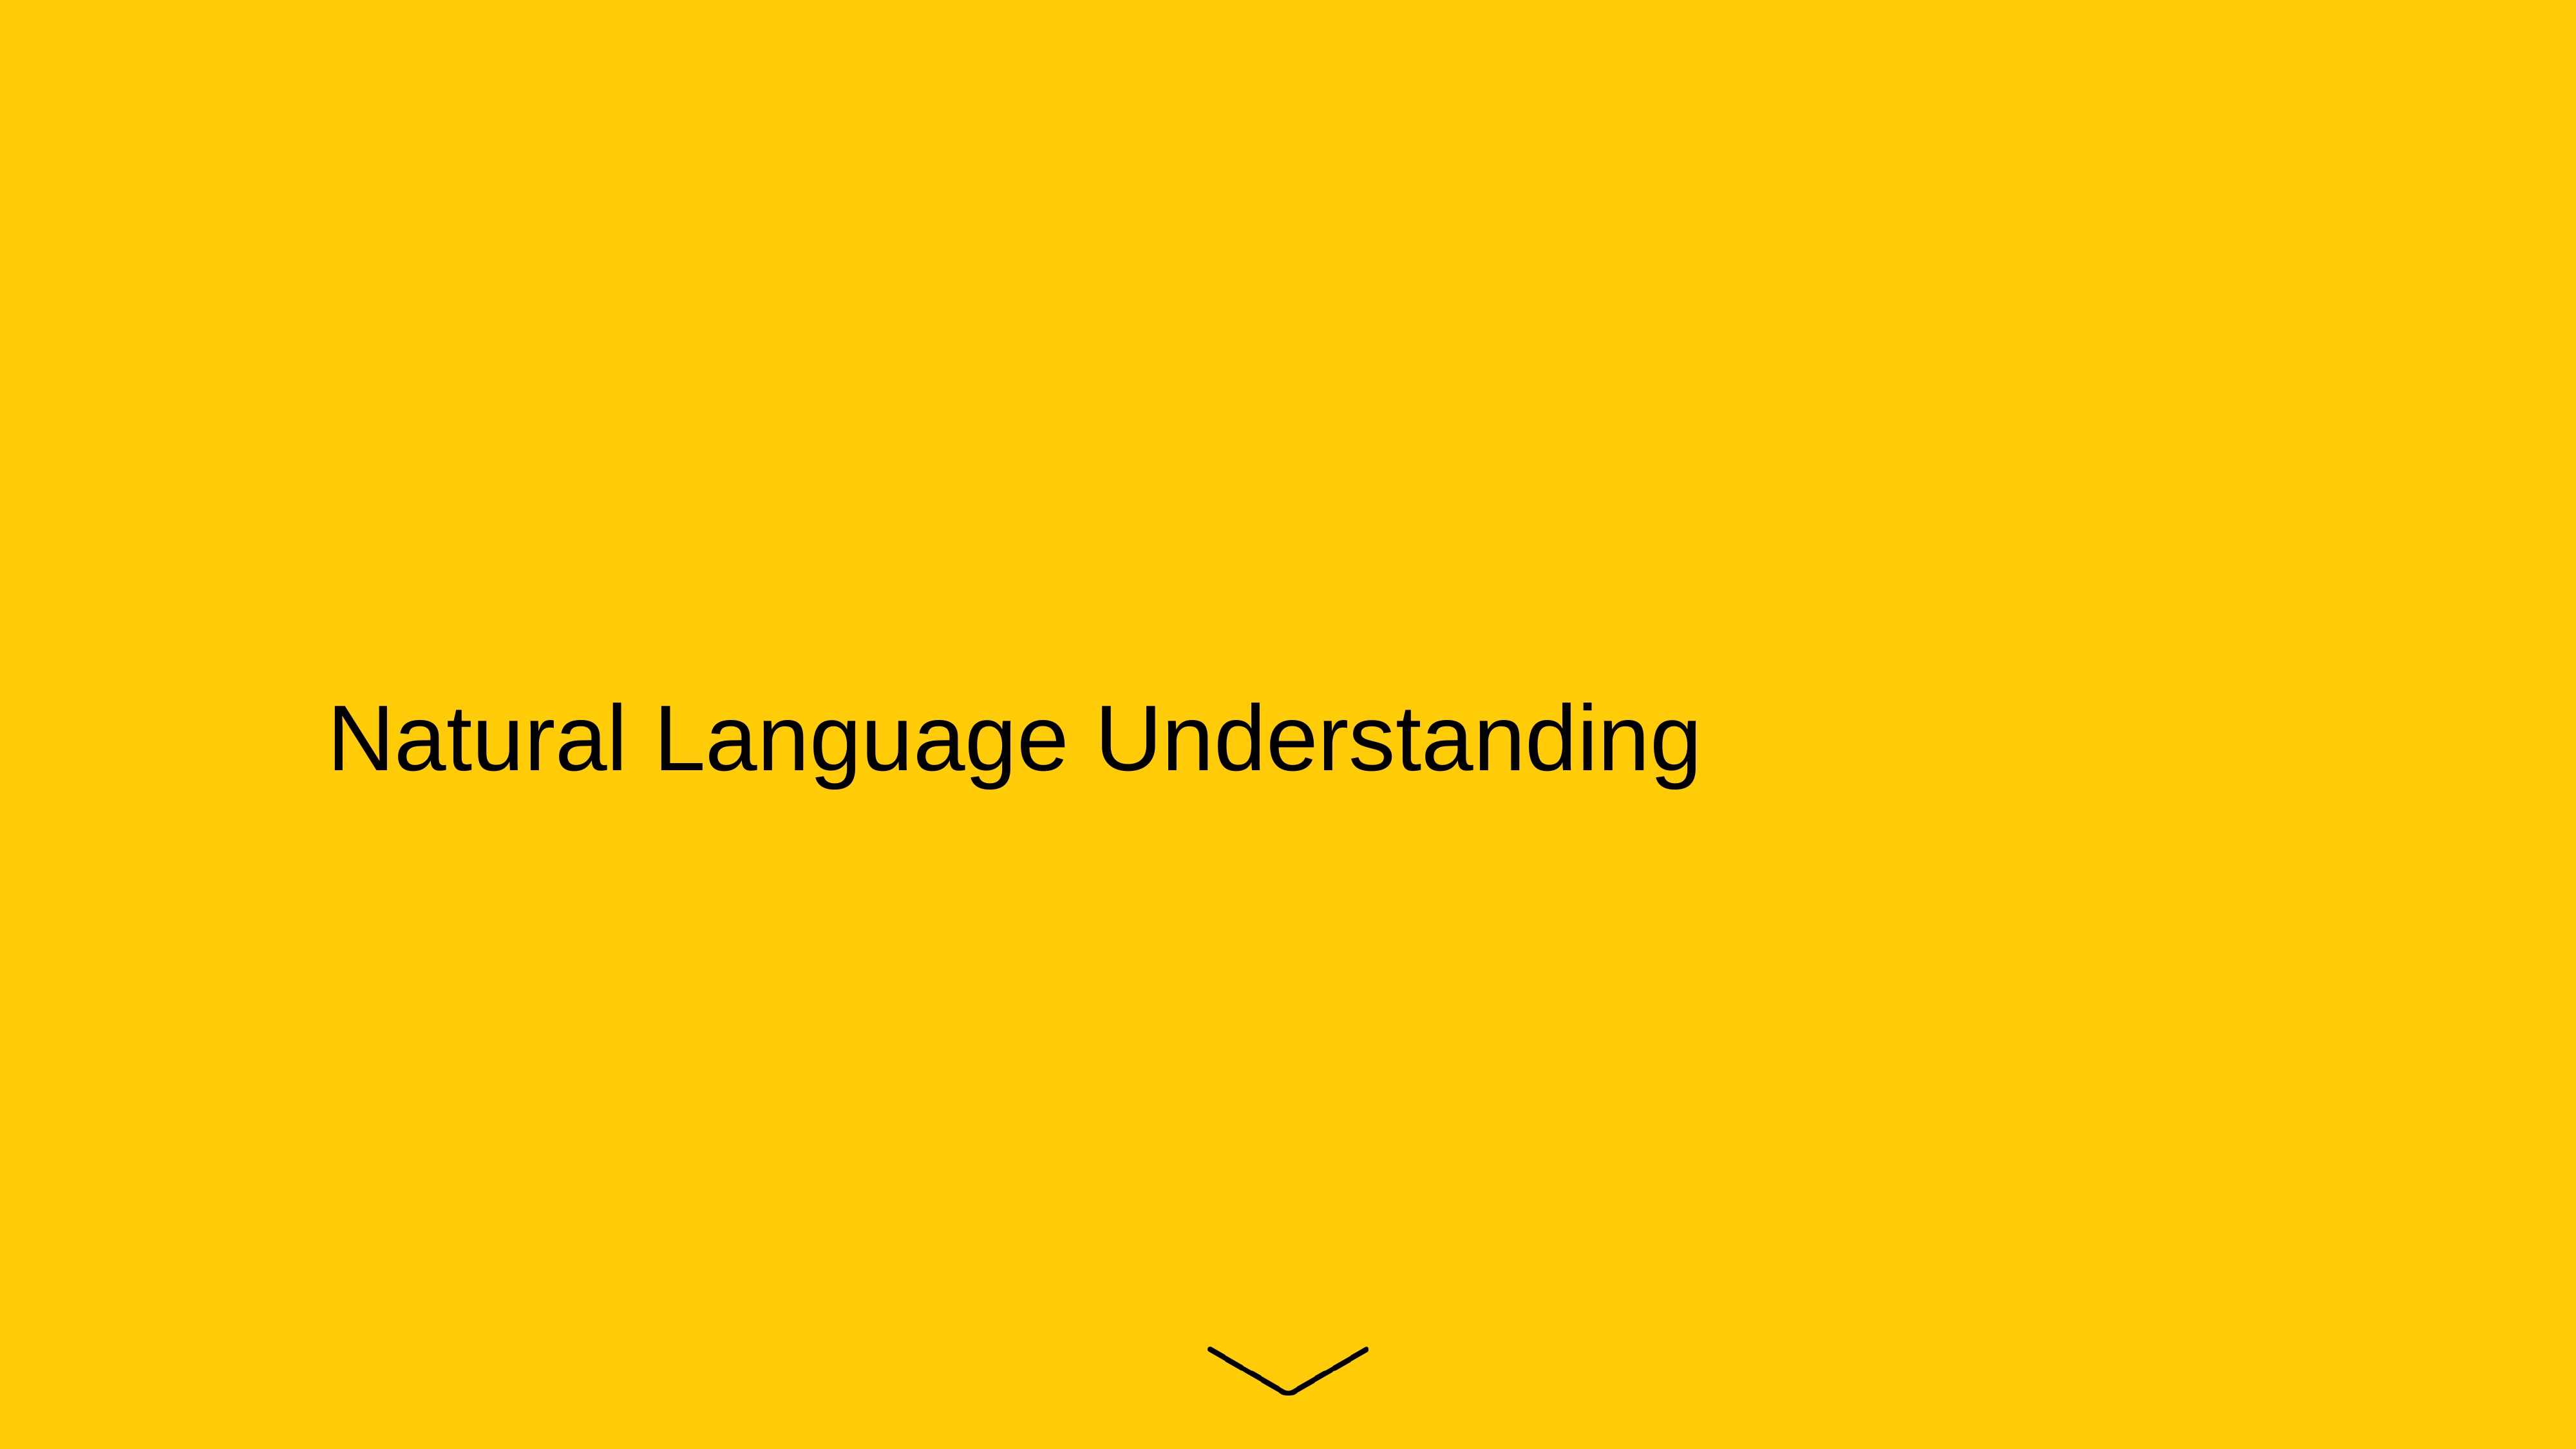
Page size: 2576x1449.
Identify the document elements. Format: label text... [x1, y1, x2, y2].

title Natural Language Understanding [321, 321, 2255, 1087]
picture [1208, 1347, 1368, 1396]
